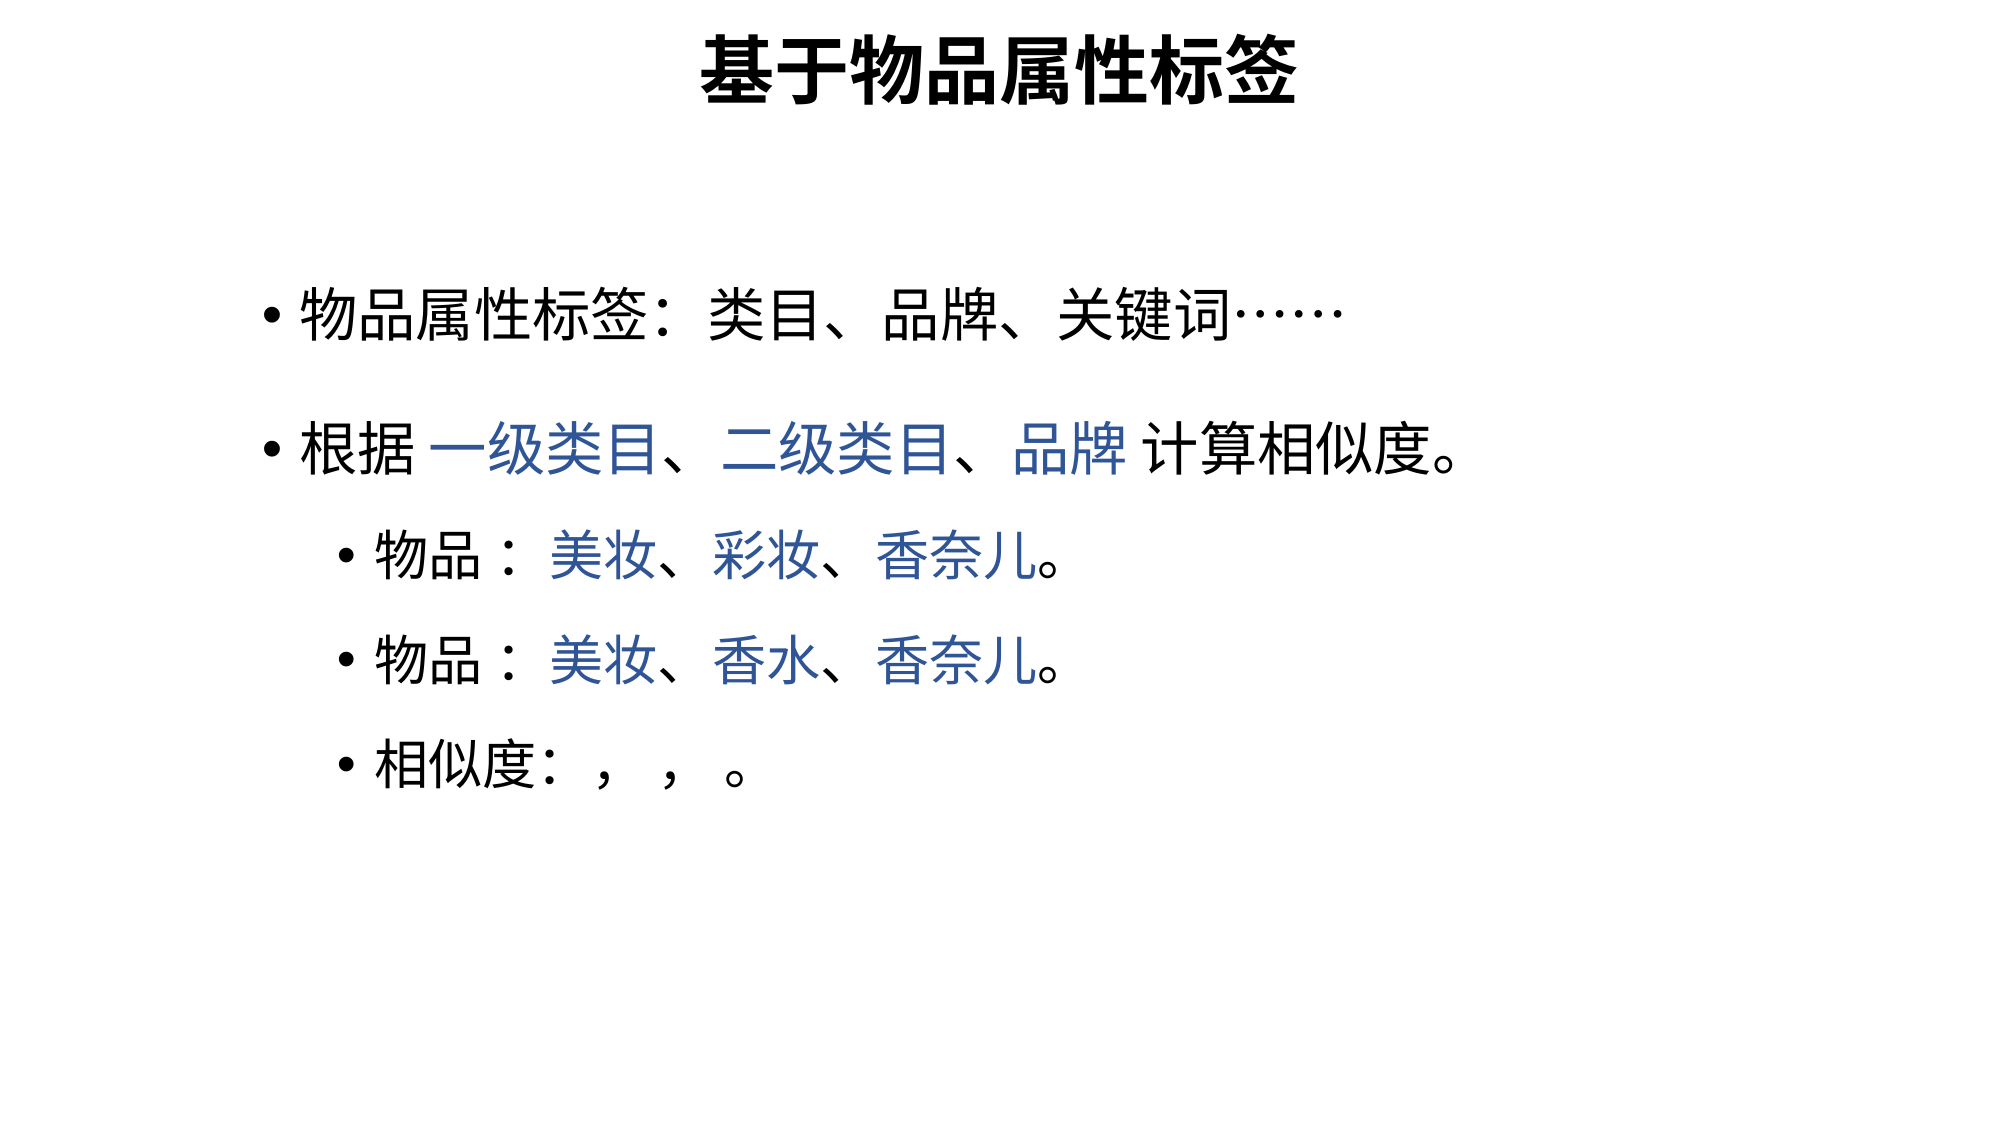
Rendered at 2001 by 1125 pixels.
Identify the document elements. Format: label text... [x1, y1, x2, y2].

text_box 基于物品属性标签 [0, 1, 2000, 147]
